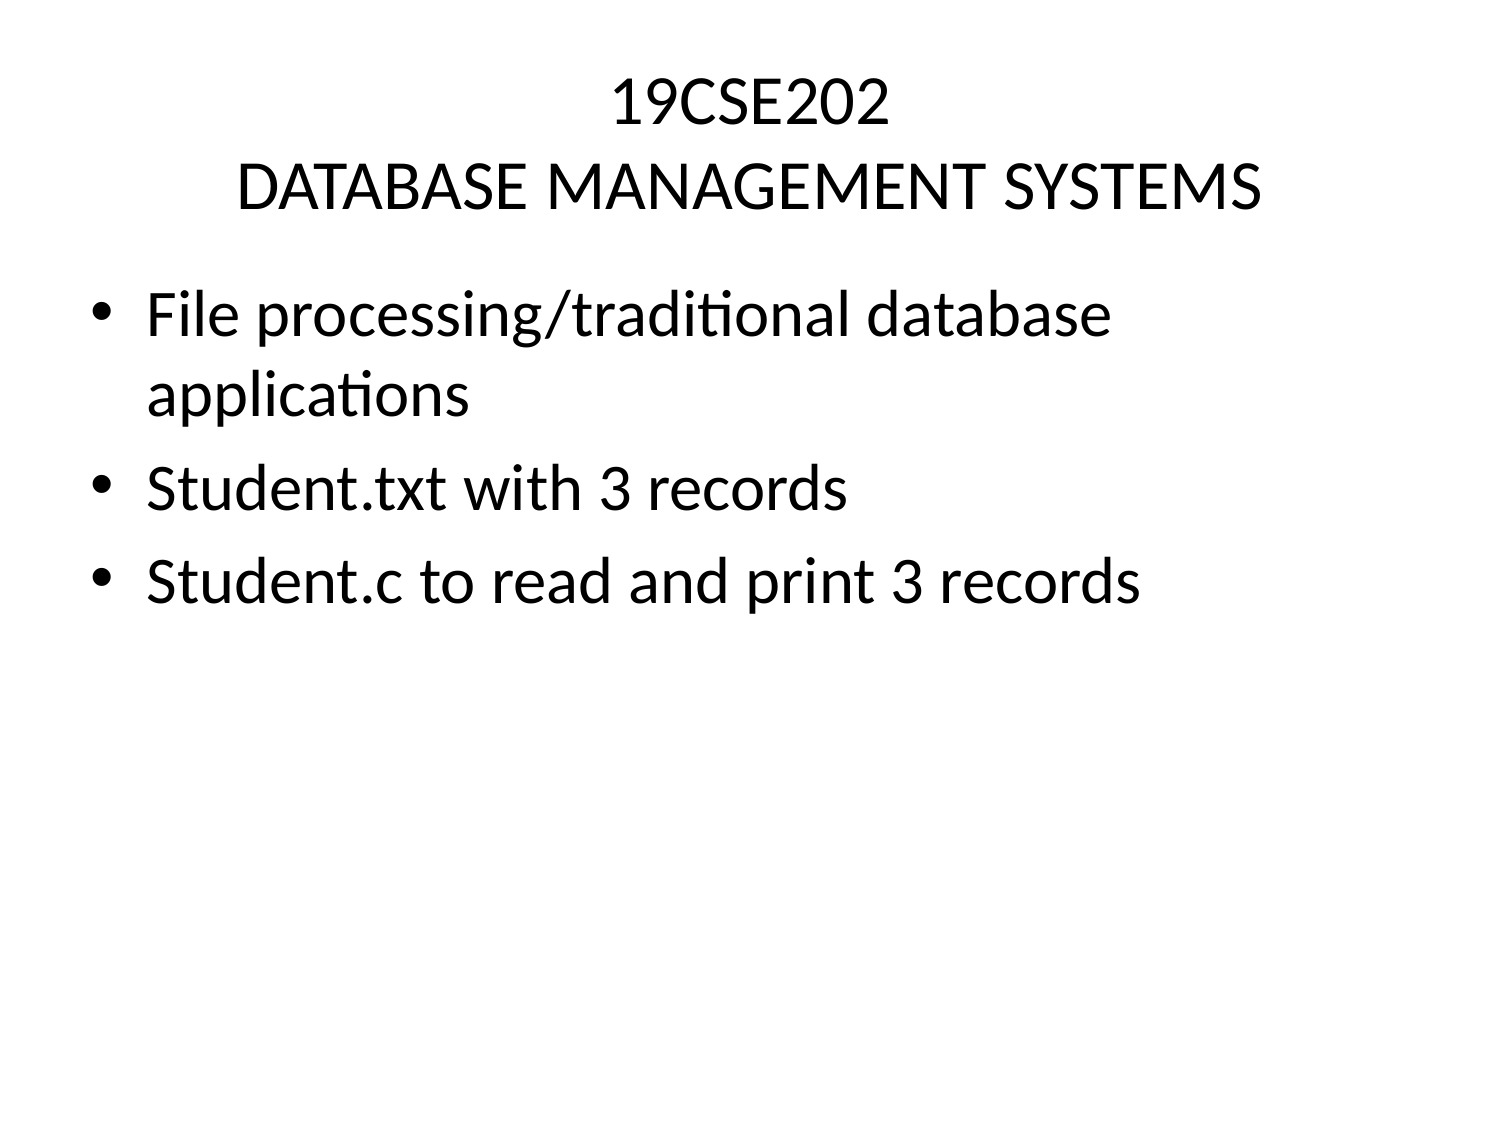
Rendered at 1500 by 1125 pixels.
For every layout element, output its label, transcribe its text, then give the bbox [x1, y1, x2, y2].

list File processing/traditional database applications Student.txt with 3 records Student.c to read and print 3 records [75, 262, 1425, 1005]
title 19CSE202 DATABASE MANAGEMENT SYSTEMS [75, 45, 1425, 233]
